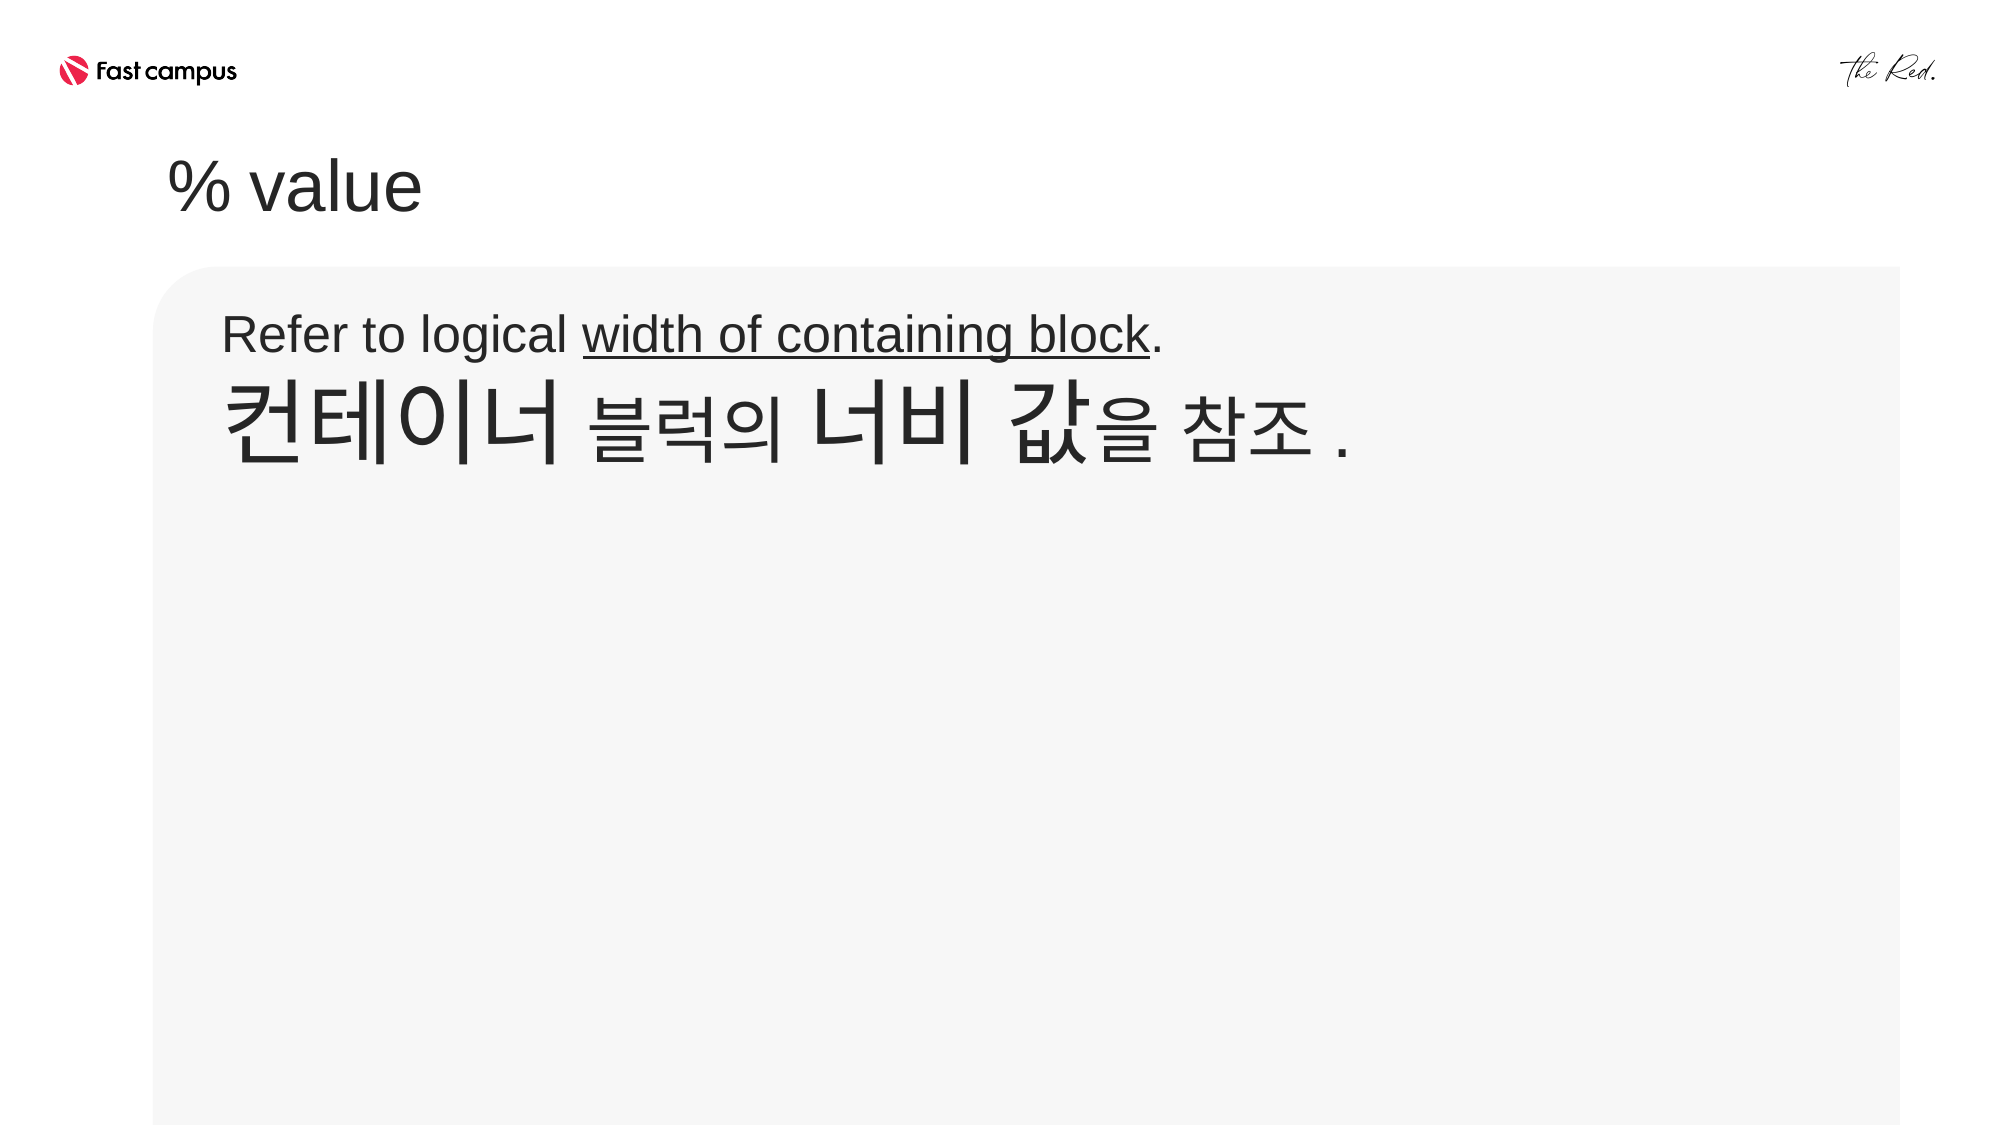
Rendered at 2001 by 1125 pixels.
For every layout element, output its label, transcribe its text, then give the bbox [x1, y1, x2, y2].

picture [1840, 52, 1935, 87]
list % value [153, 131, 2000, 232]
list Refer to logical width of containing block. 컨테이너 블럭의 너비 값🌟을 참조. [206, 293, 1900, 488]
picture [57, 53, 239, 88]
